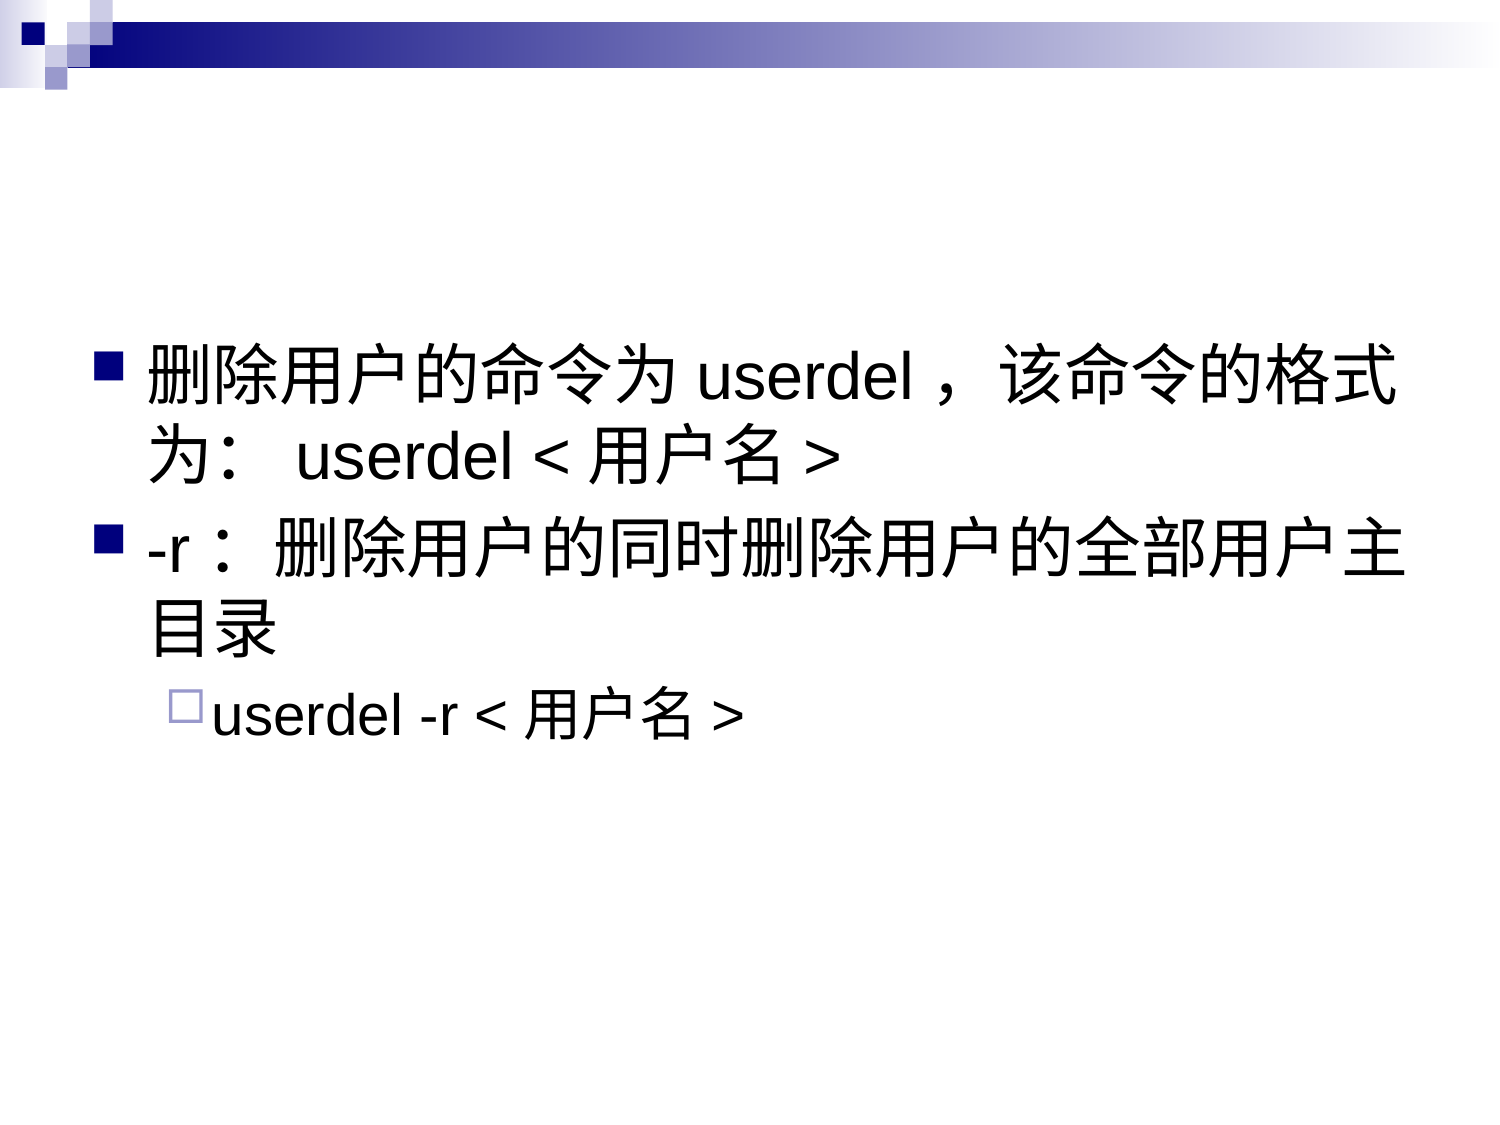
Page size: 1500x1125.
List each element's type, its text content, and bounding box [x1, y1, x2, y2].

list 删除用户的命令为userdel，该命令的格式为：userdel <用户名> -r：删除用户的同时删除用户的全部用户主目录 userdel -r <用户名> [75, 324, 1425, 963]
